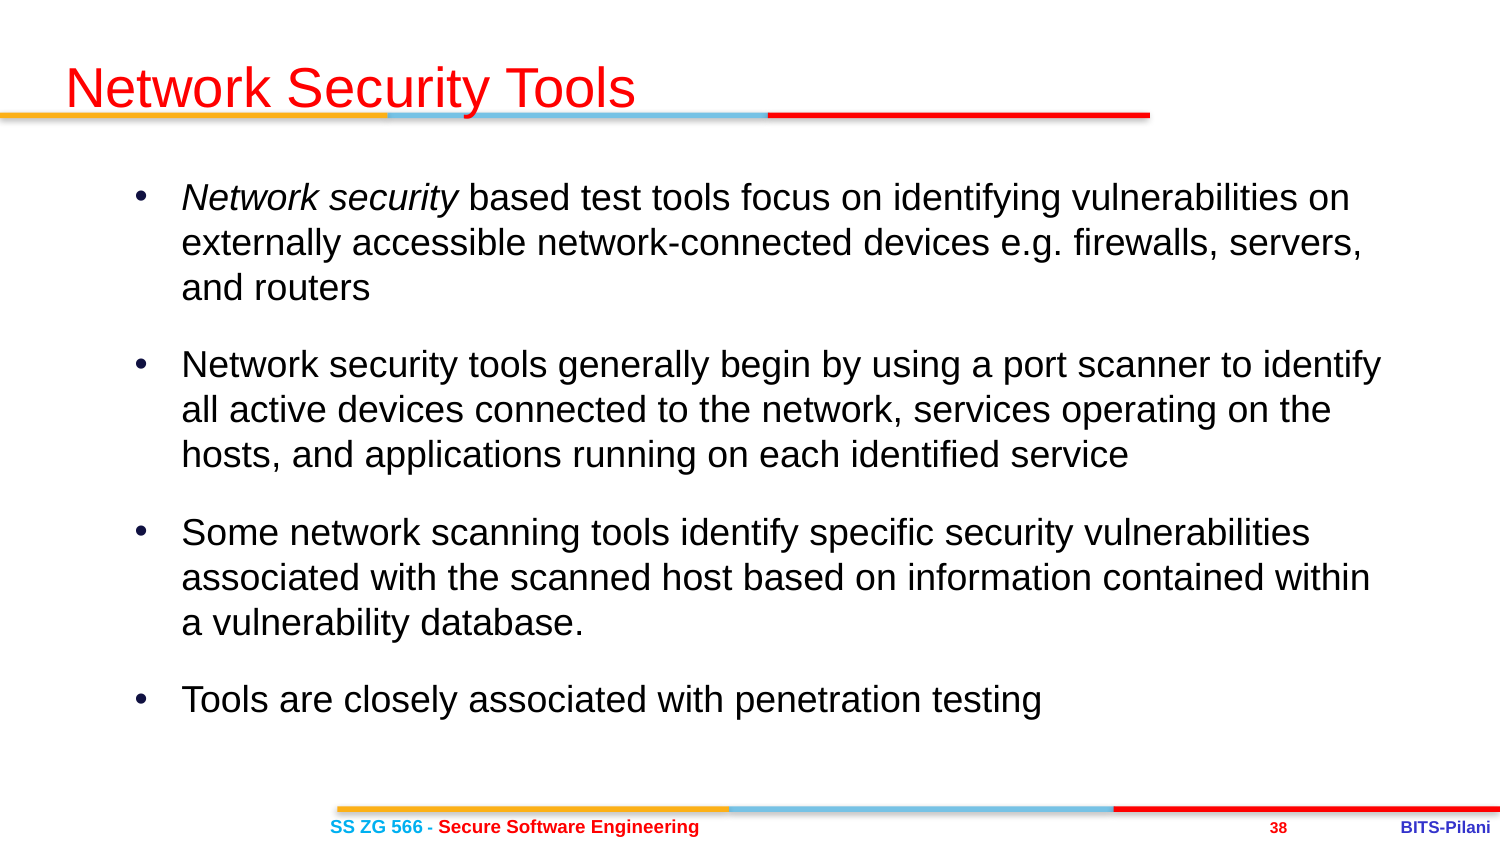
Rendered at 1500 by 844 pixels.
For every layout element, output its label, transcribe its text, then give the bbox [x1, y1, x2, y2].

list Network Security Tools [50, 31, 1088, 150]
list Network security based test tools focus on identifying vulnerabilities on externally accessible network-connected devices e.g. firewalls, servers, and routers Network security tools generally begin by using a port scanner to identify all active devices connected to the network, services operating on the hosts, and applications running on each identified service Some network scanning tools identify specific security vulnerabilities associated with the scanned host based on information contained within a vulnerability database. Tools are closely associated with penetration testing [119, 165, 1400, 761]
